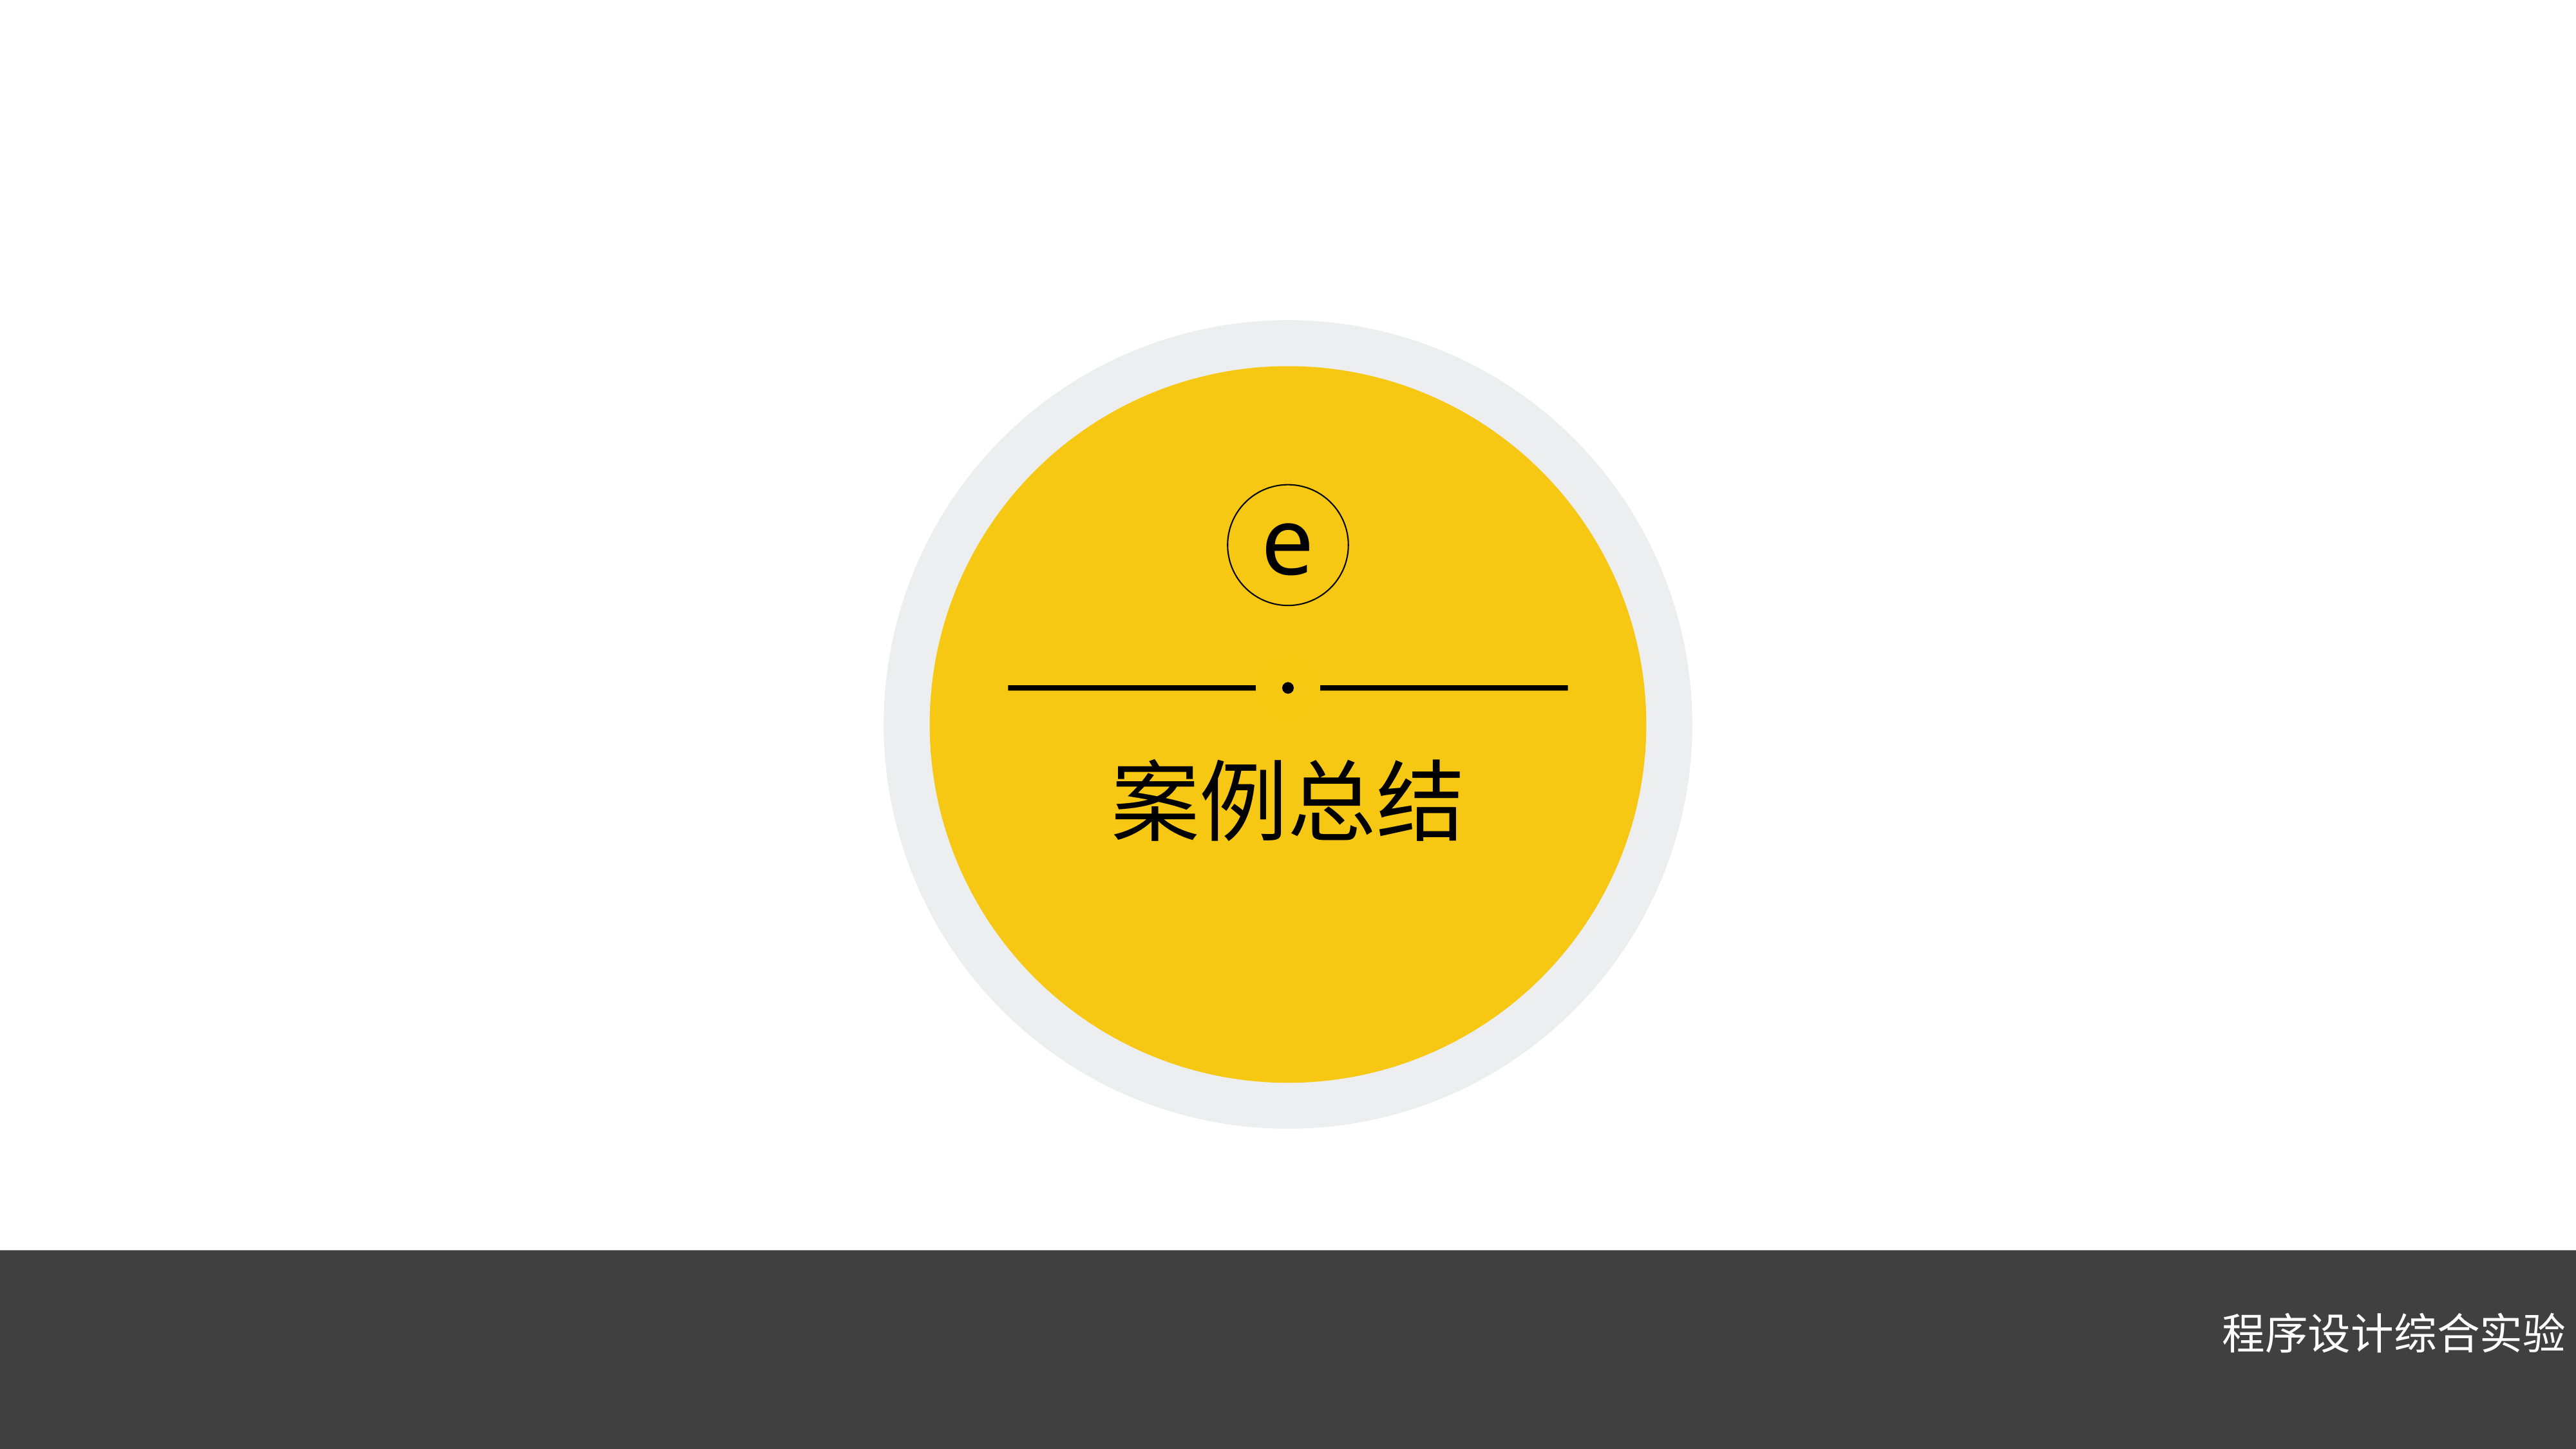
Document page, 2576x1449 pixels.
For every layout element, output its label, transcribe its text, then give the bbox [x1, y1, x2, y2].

text_box [1227, 484, 1349, 606]
text_box e [1256, 475, 1320, 493]
text_box [1256, 656, 1320, 721]
text_box 案例总结 [1105, 740, 1471, 858]
text_box [1282, 682, 1294, 694]
text_box [884, 320, 1692, 1129]
text_box [929, 366, 1647, 1083]
